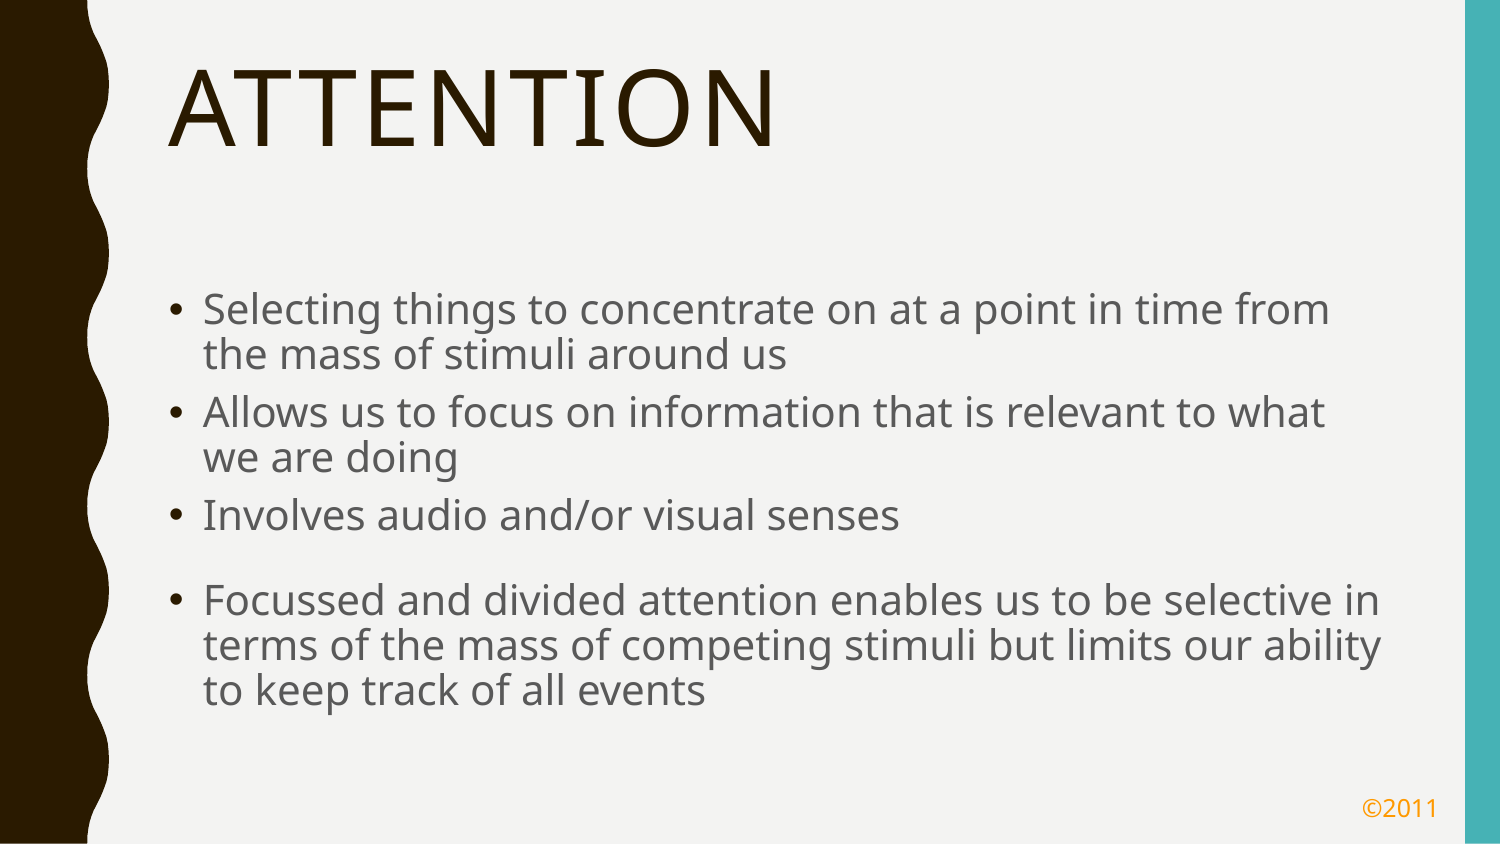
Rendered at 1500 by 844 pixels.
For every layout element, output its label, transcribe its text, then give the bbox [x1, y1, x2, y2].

title Attention [154, 47, 1407, 231]
list Selecting things to concentrate on at a point in time from the mass of stimuli around us Allows us to focus on information that is relevant to what we are doing Involves audio and/or visual senses Focussed and divided attention enables us to be selective in terms of the mass of competing stimuli but limits our ability to keep track of all events [154, 281, 1407, 724]
